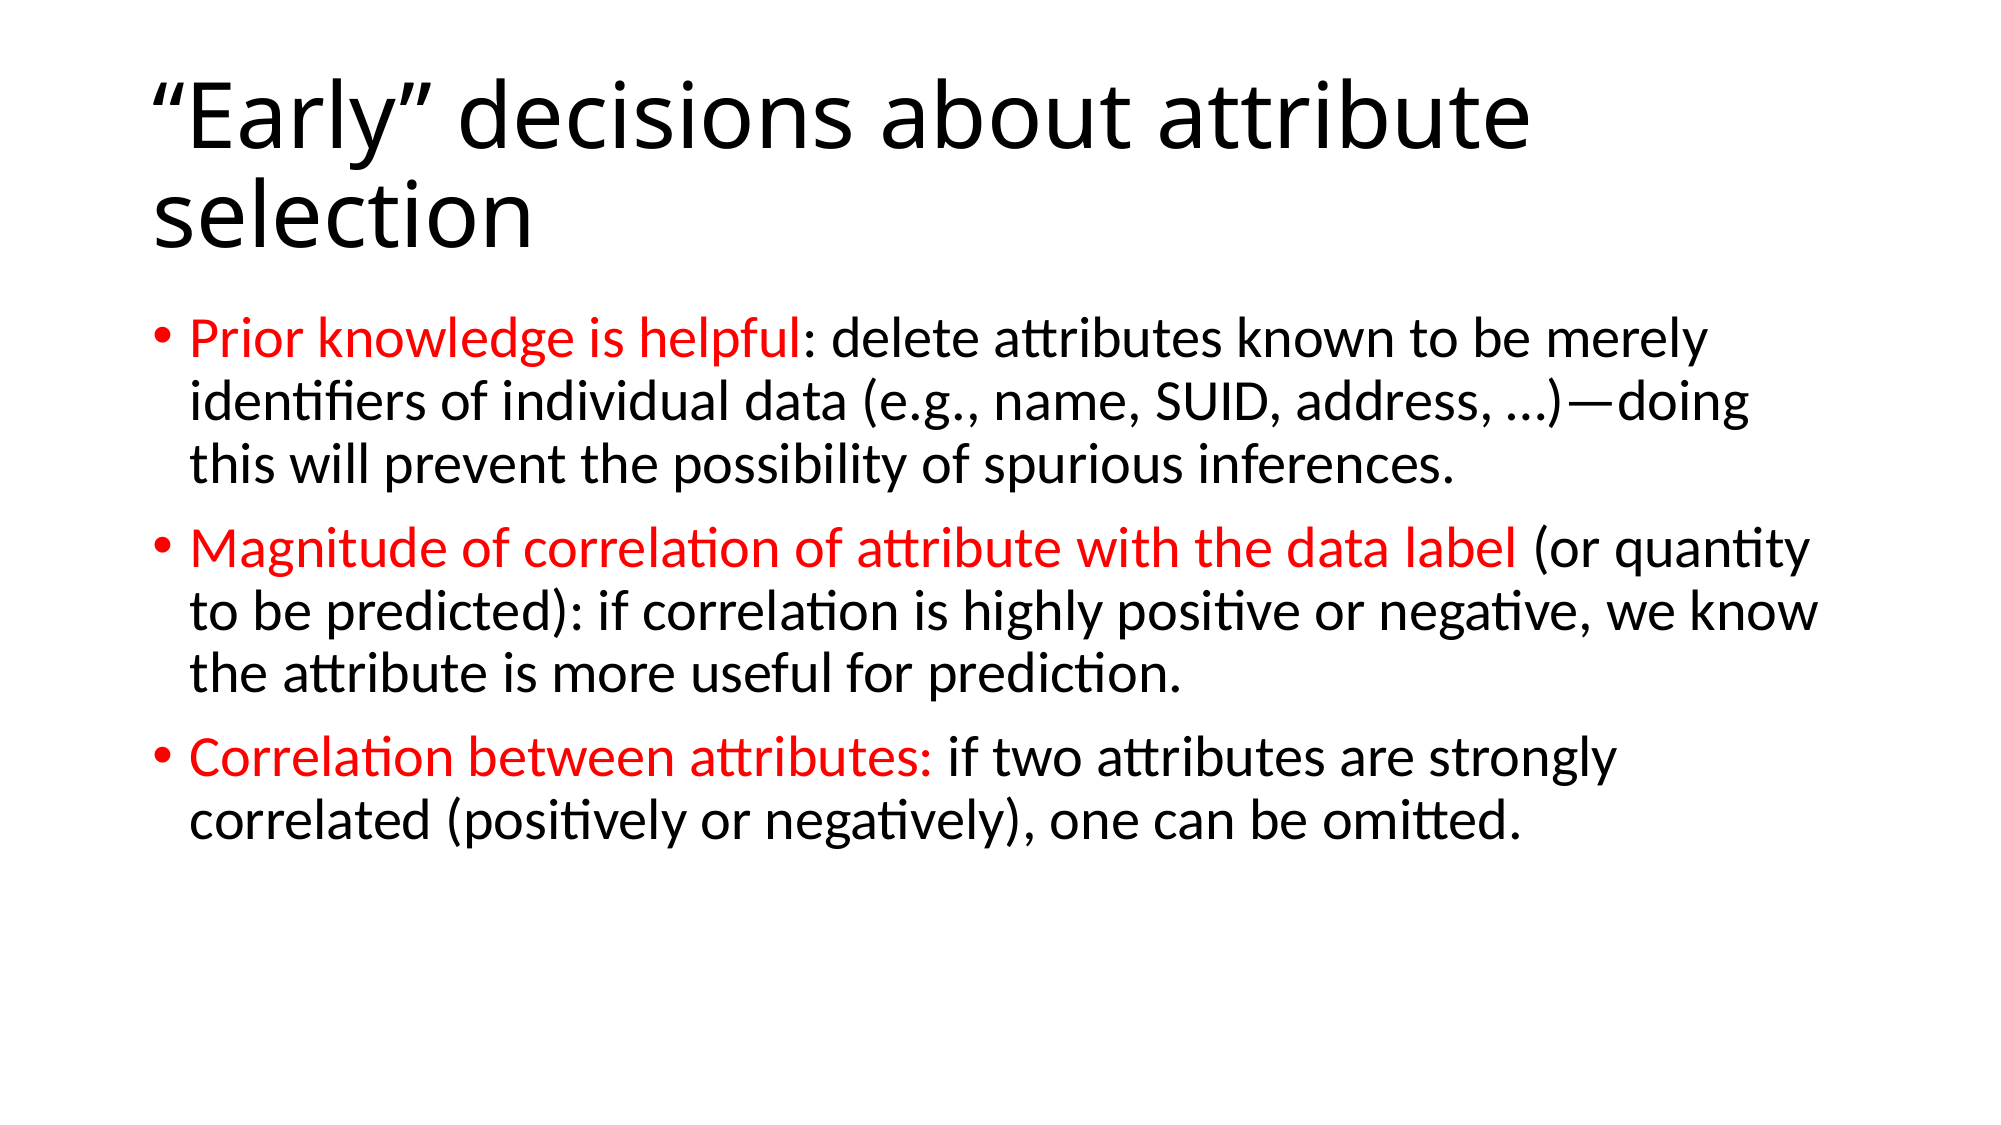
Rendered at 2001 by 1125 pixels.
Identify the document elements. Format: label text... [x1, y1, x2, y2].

list Prior knowledge is helpful: delete attributes known to be merely identifiers of individual data (e.g., name, SUID, address, …)—doing this will prevent the possibility of spurious inferences. Magnitude of correlation of attribute with the data label (or quantity to be predicted): if correlation is highly positive or negative, we know the attribute is more useful for prediction. Correlation between attributes: if two attributes are strongly correlated (positively or negatively), one can be omitted. [137, 299, 1863, 1014]
title “Early” decisions about attribute selection [137, 59, 1863, 278]
